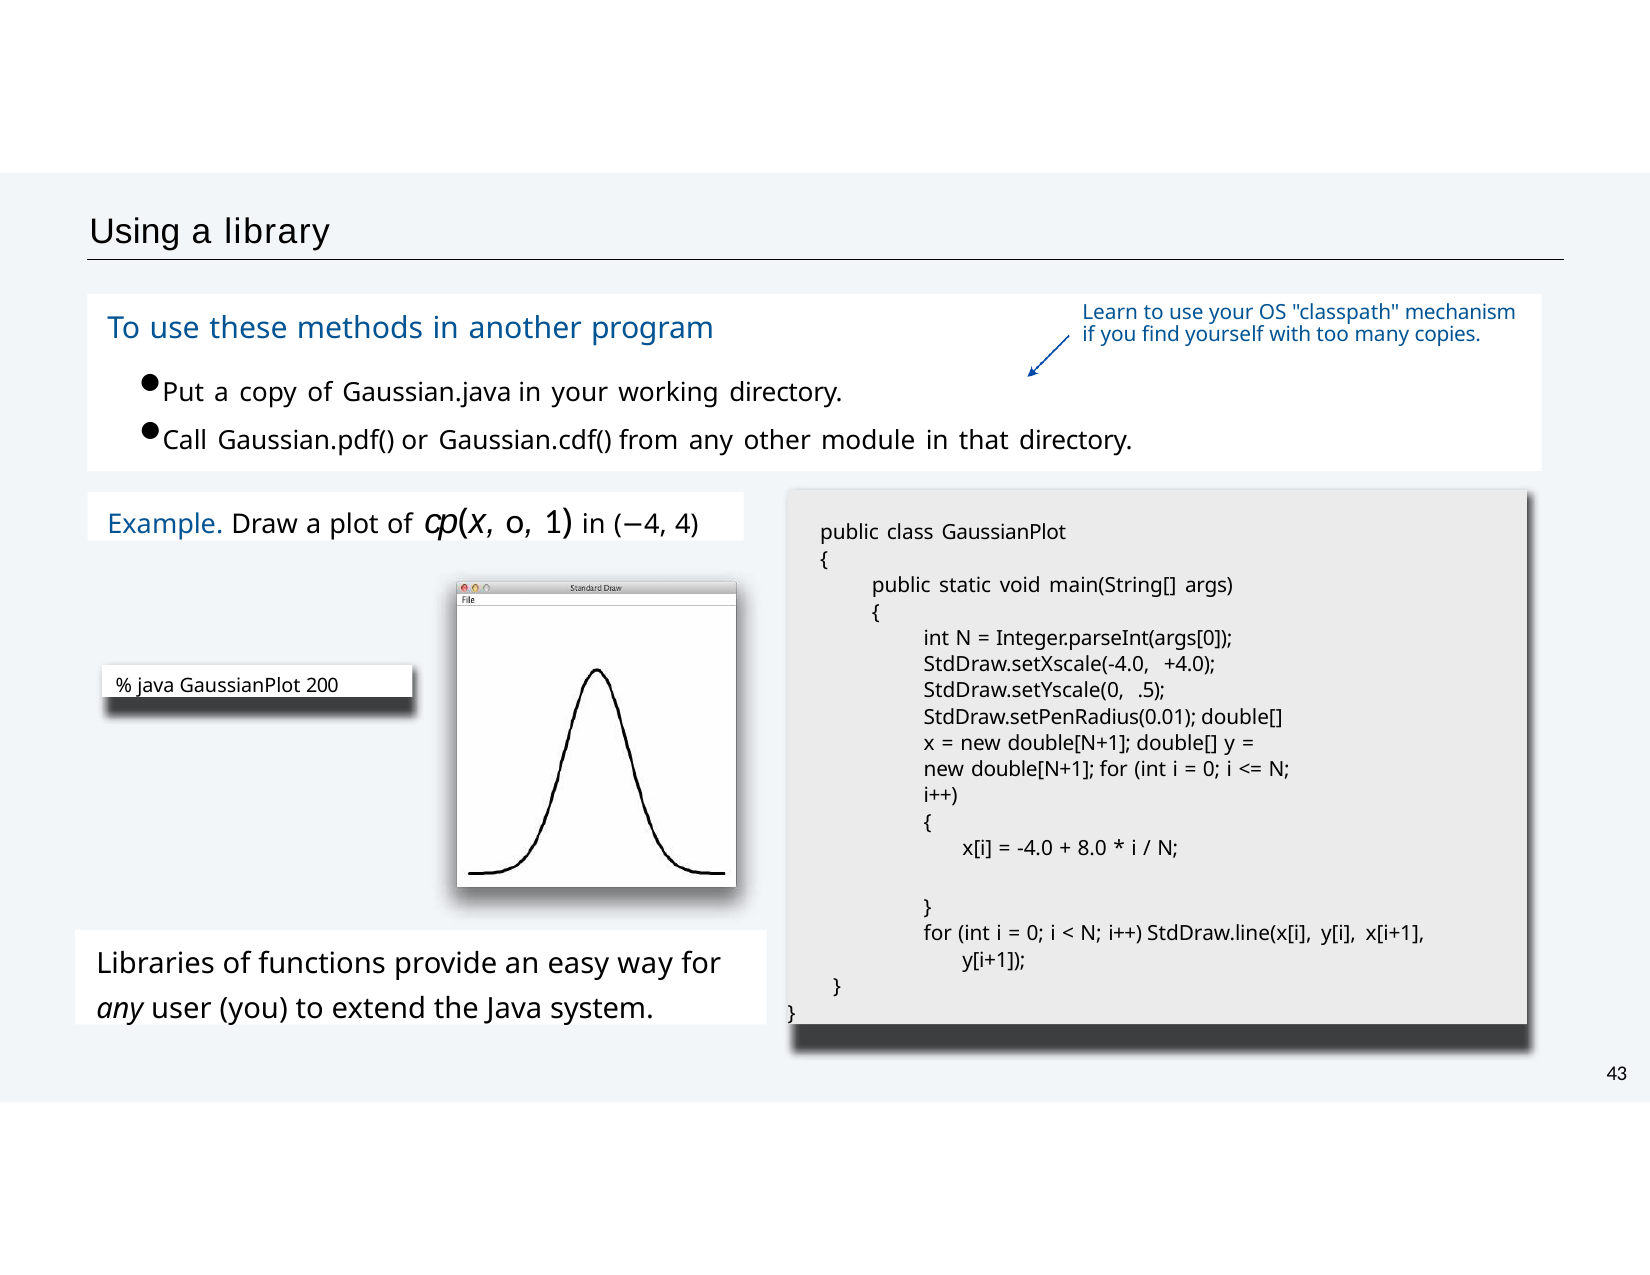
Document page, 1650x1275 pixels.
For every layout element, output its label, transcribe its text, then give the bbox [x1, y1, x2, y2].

text_box Example. Draw a plot of cp(x, o, 1) in (−4, 4) [87, 491, 744, 541]
picture [782, 485, 1541, 1062]
slide_number 41 [1600, 1058, 1636, 1275]
text_box [87, 293, 1542, 472]
text_box Libraries of functions provide an easy way for any user (you) to extend the Java system. [74, 929, 767, 1025]
text_box Learn to use your OS "classpath" mechanism if you find yourself with too many copies. [1080, 296, 1531, 346]
picture [425, 562, 767, 929]
text_box Call Gaussian.pdf() or Gaussian.cdf() from any other module in that directory. [136, 402, 1419, 460]
text_box To use these methods in another program Put a copy of Gaussian.java in your working directory. [105, 295, 1014, 411]
title Using a library [86, 205, 1361, 421]
picture [1027, 333, 1070, 377]
picture [96, 658, 424, 725]
